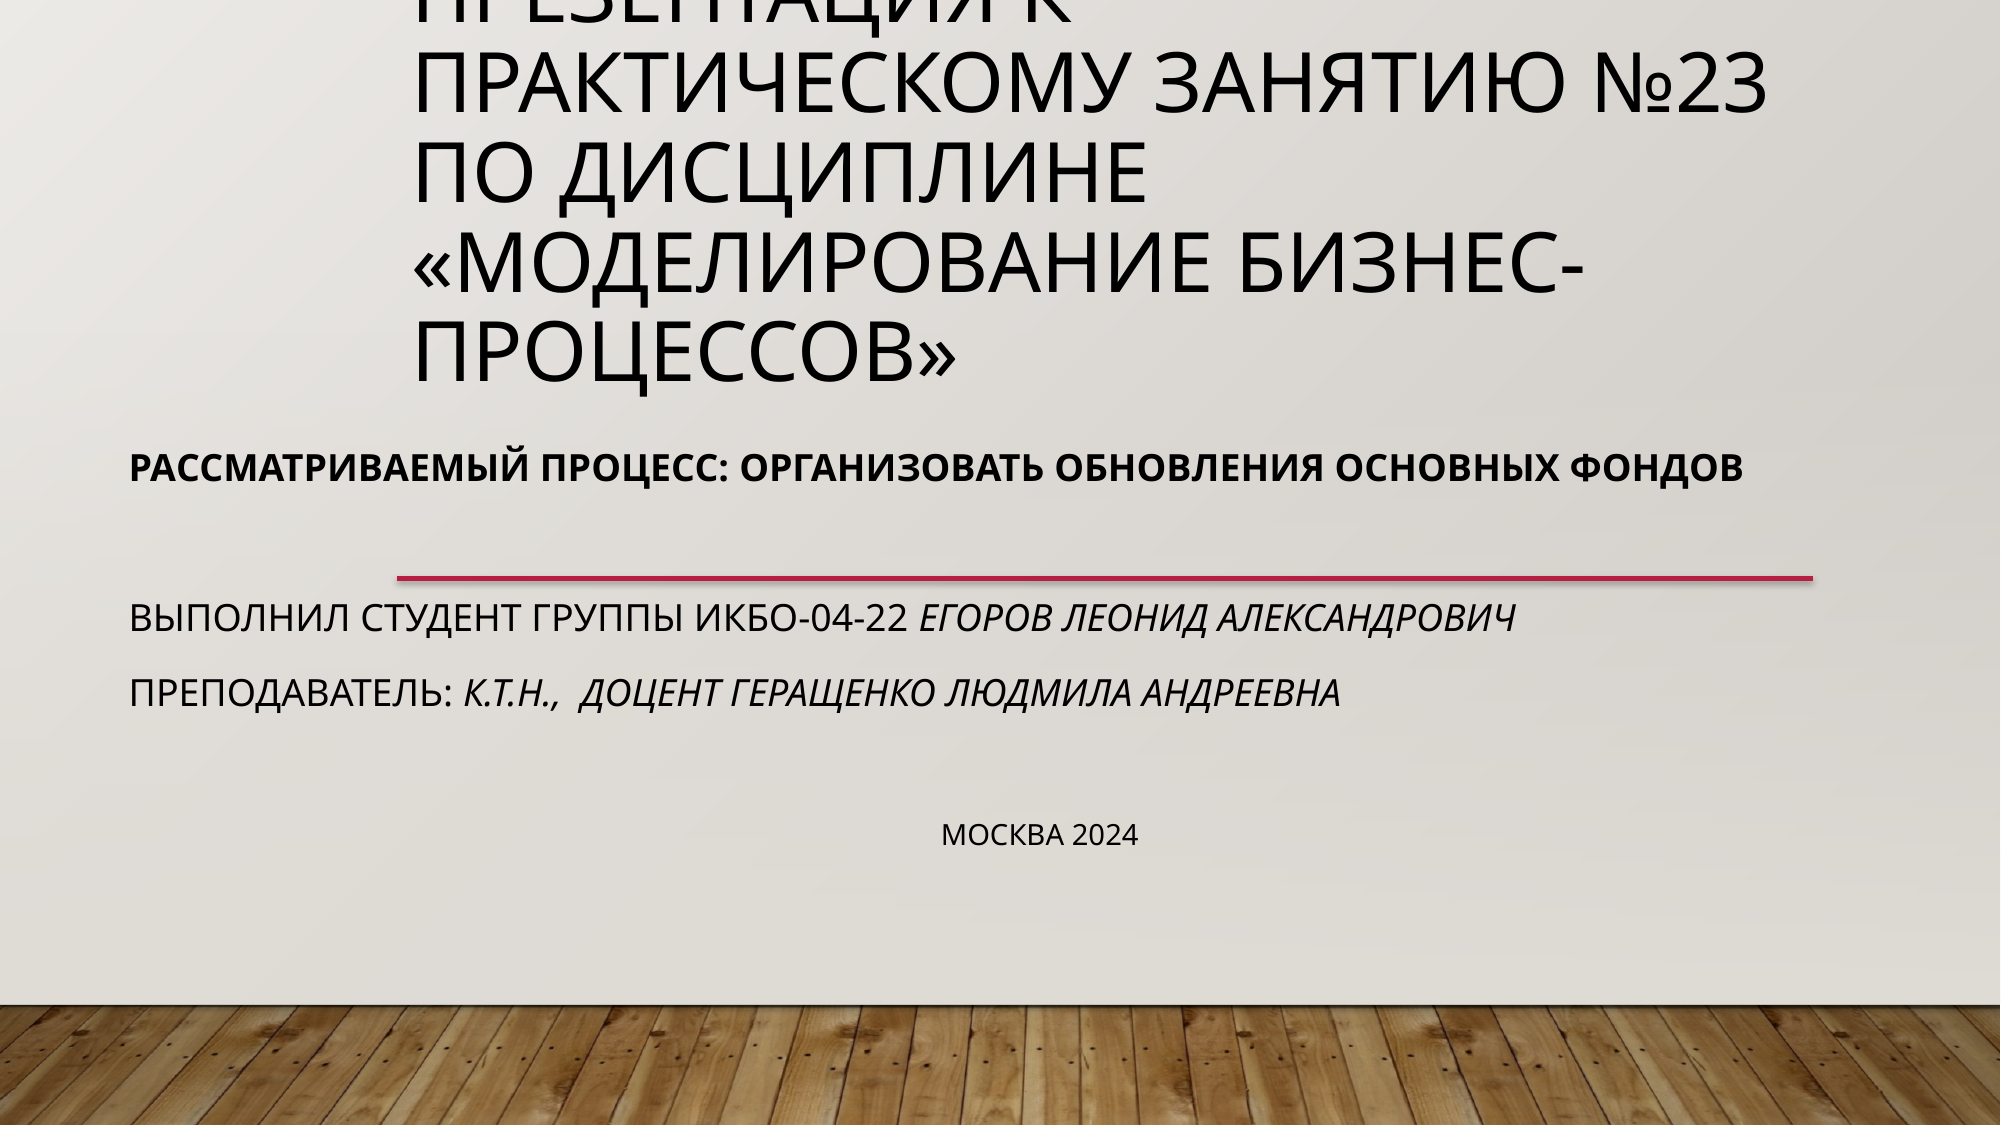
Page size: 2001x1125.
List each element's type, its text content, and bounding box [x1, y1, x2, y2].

picture [0, 1005, 2000, 1125]
subtitle Рассматриваемый процесс: Организовать обновления основных фондов Выполнил студент группы икбо-04-22 Егоров Леонид Александрович Преподаватель: к.т.н., доцент Геращенко Людмила Андреевна Москва 2024 [113, 420, 1966, 971]
title Презентация к практическому занятию №23 по дисциплине «моделирование бизнес-процессов» [396, 55, 1814, 400]
